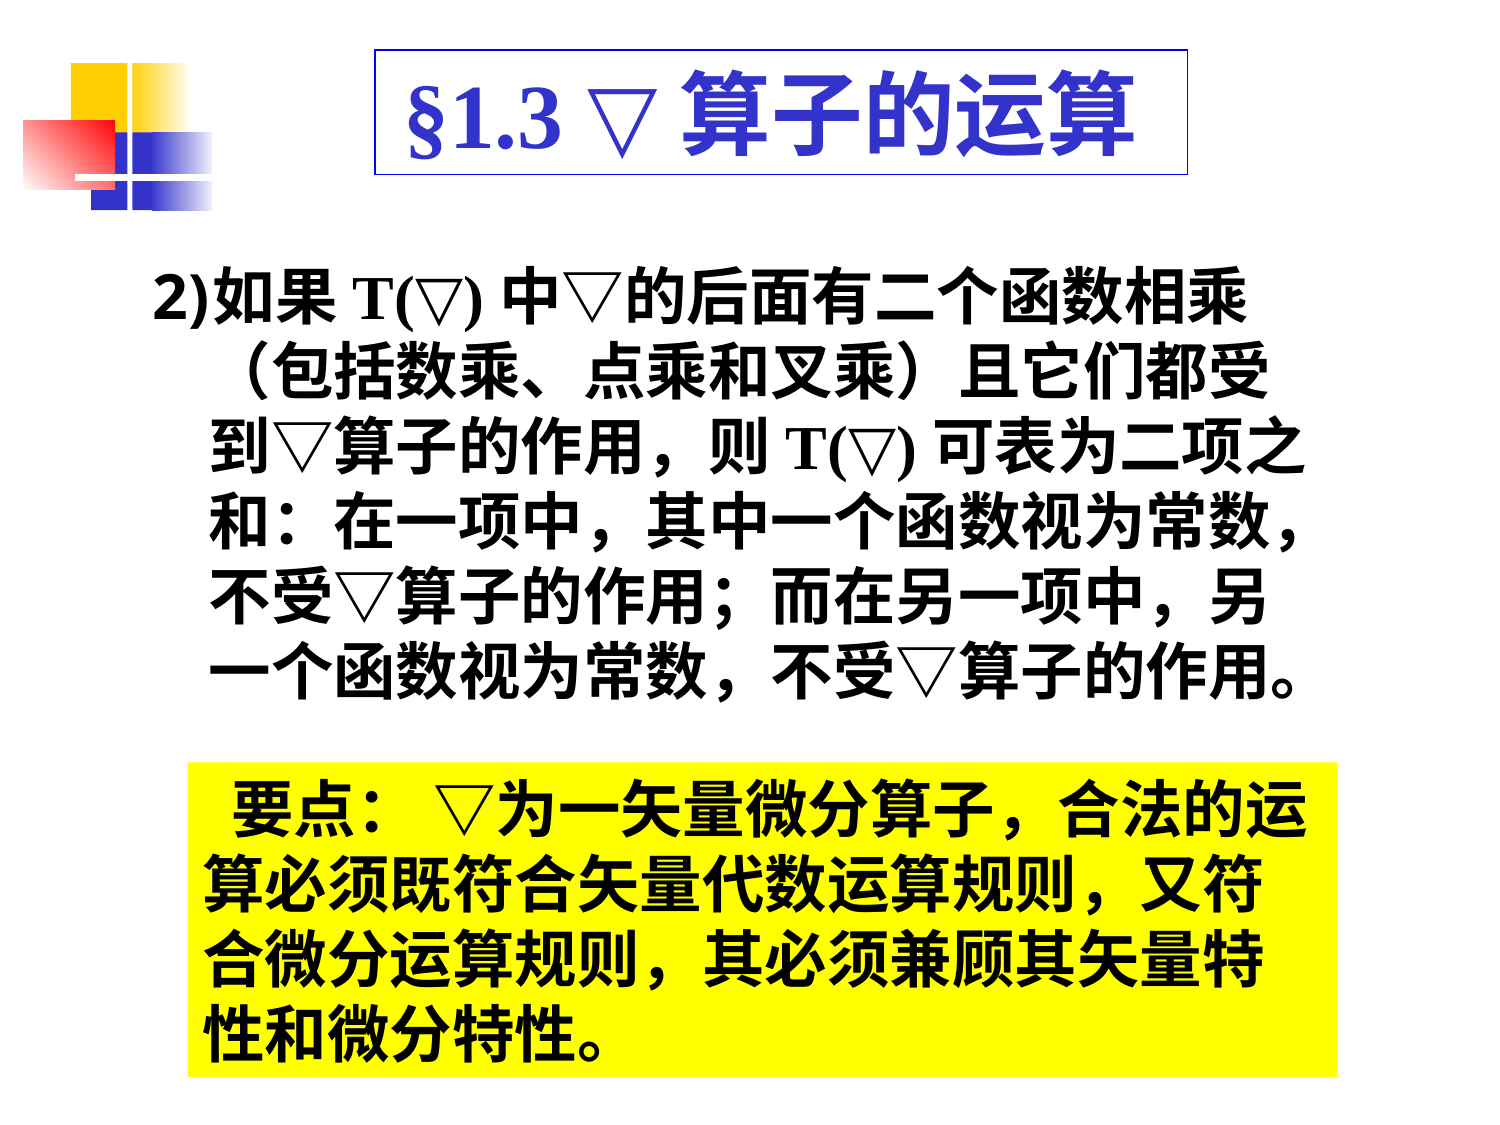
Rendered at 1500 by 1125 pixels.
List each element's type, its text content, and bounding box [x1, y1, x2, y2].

text_box §1.3 ▽算子的运算 [374, 49, 1188, 175]
text_box 要点： ▽为一矢量微分算子，合法的运算必须既符合矢量代数运算规则，又符合微分运算规则，其必须兼顾其矢量特性和微分特性。 [187, 762, 1338, 1077]
text_box 如果T(▽)中▽的后面有二个函数相乘（包括数乘、点乘和叉乘）且它们都受到▽算子的作用，则T(▽)可表为二项之和：在一项中，其中一个函数视为常数，不受▽算子的作用；而在另一项中，另一个函数视为常数，不受▽算子的作用。 [137, 249, 1325, 715]
